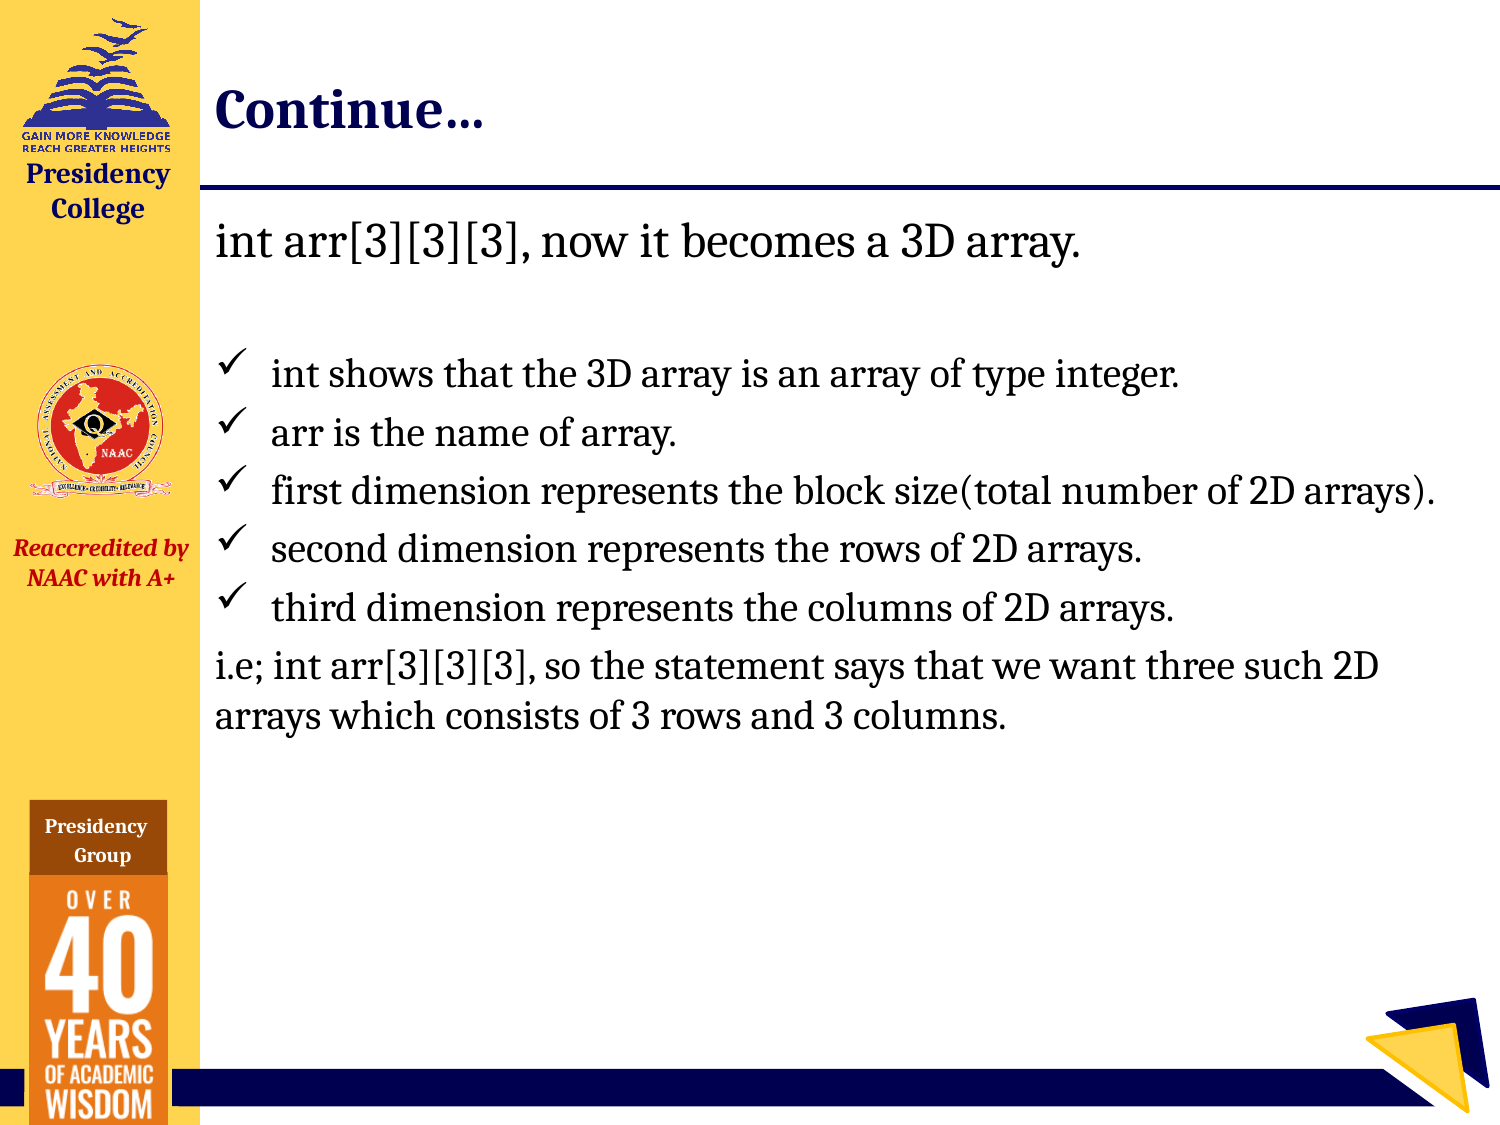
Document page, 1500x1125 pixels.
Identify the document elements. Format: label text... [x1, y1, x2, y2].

picture [24, 362, 179, 501]
picture [29, 875, 168, 1125]
picture [22, 18, 170, 152]
title Continue… [200, 37, 1463, 175]
list int arr[3][3][3], now it becomes a 3D array. int shows that the 3D array is an array of type integer. arr is the name of array. first dimension represents the block size(total number of 2D arrays). second dimension represents the rows of 2D arrays. third dimension represents the columns of 2D arrays. i.e; int arr[3][3][3], so the statement says that we want three such 2D arrays which consists of 3 rows and 3 columns. [200, 200, 1463, 1063]
